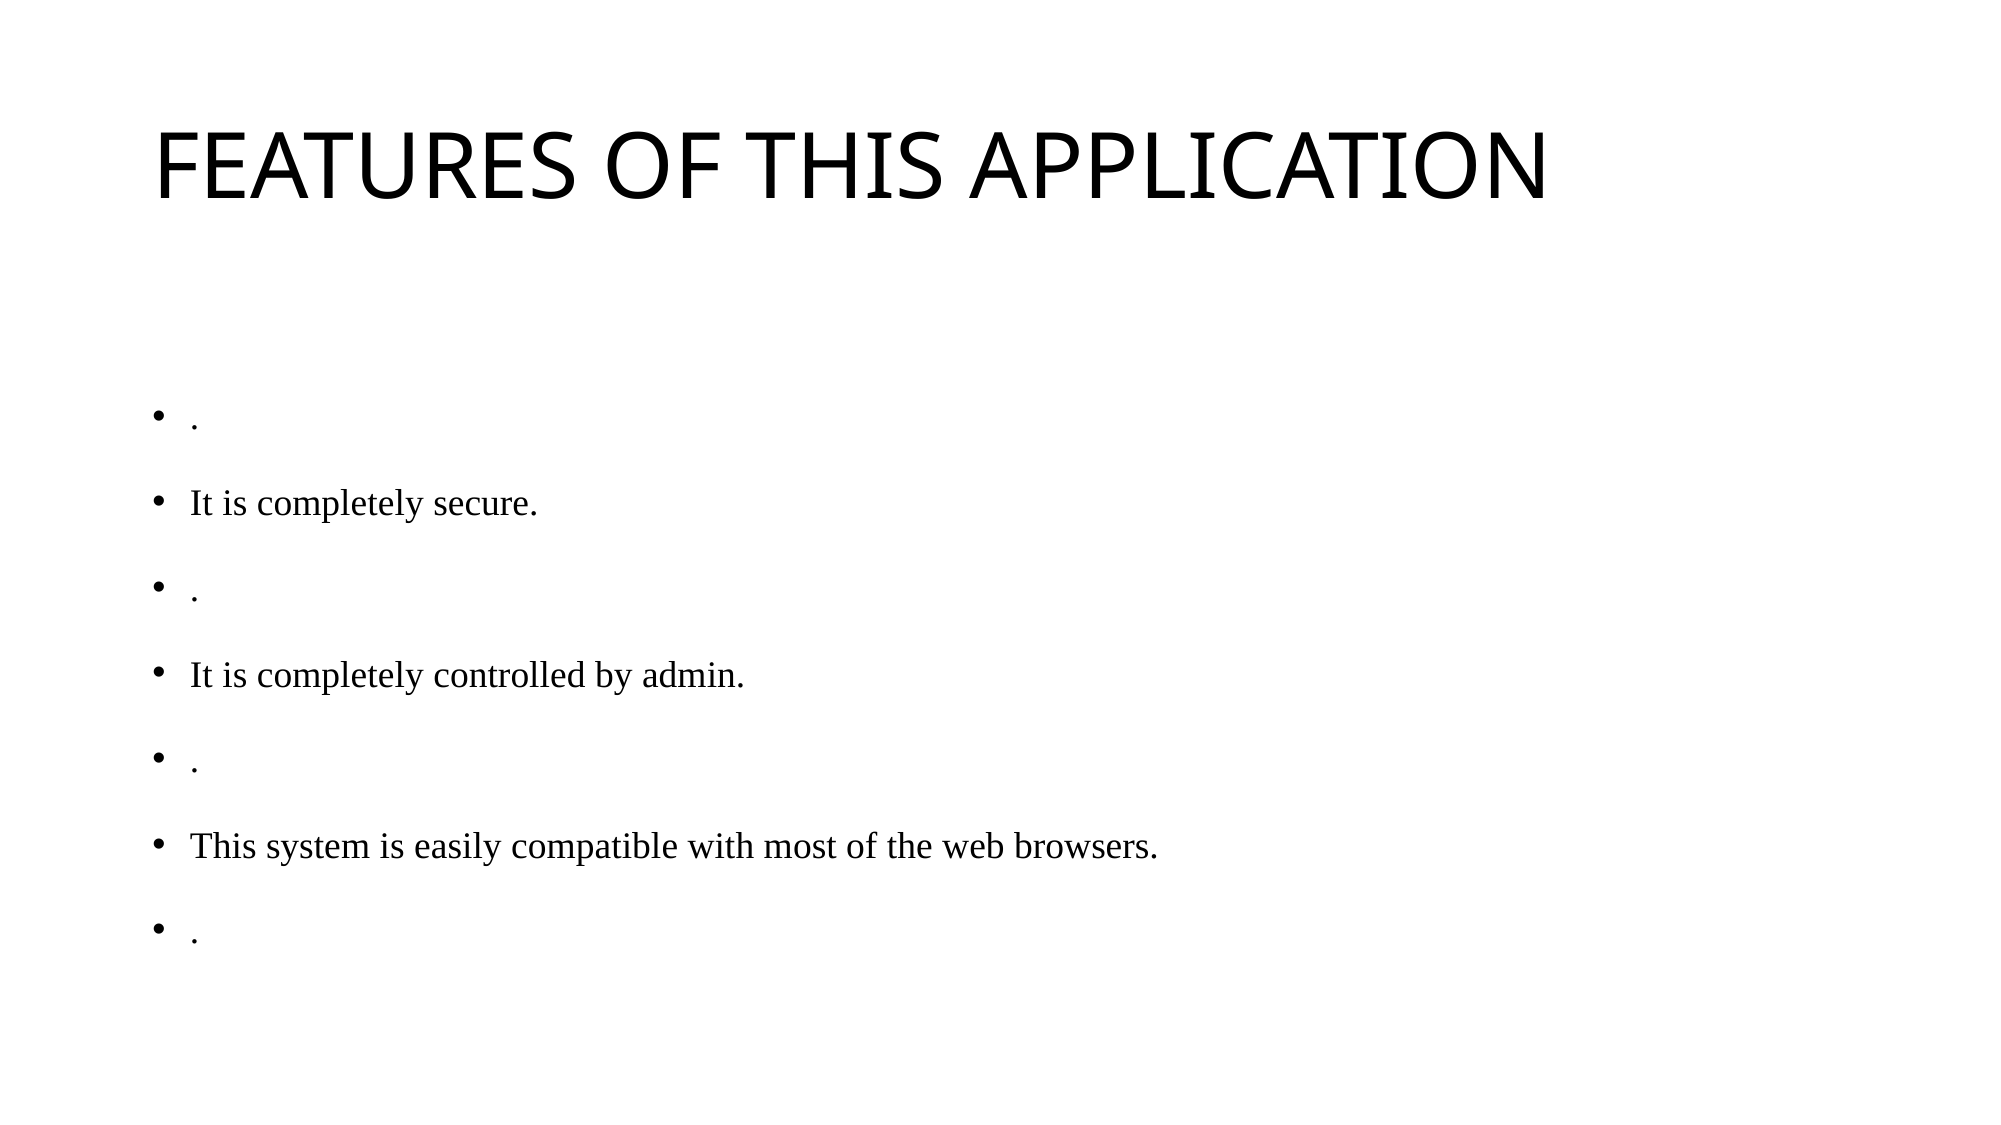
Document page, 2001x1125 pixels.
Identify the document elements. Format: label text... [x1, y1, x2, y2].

title FEATURES OF THIS APPLICATION [137, 59, 1863, 278]
list . It is completely secure. . It is completely controlled by admin. . This system is easily compatible with most of the web browsers. . [137, 299, 1863, 1014]
